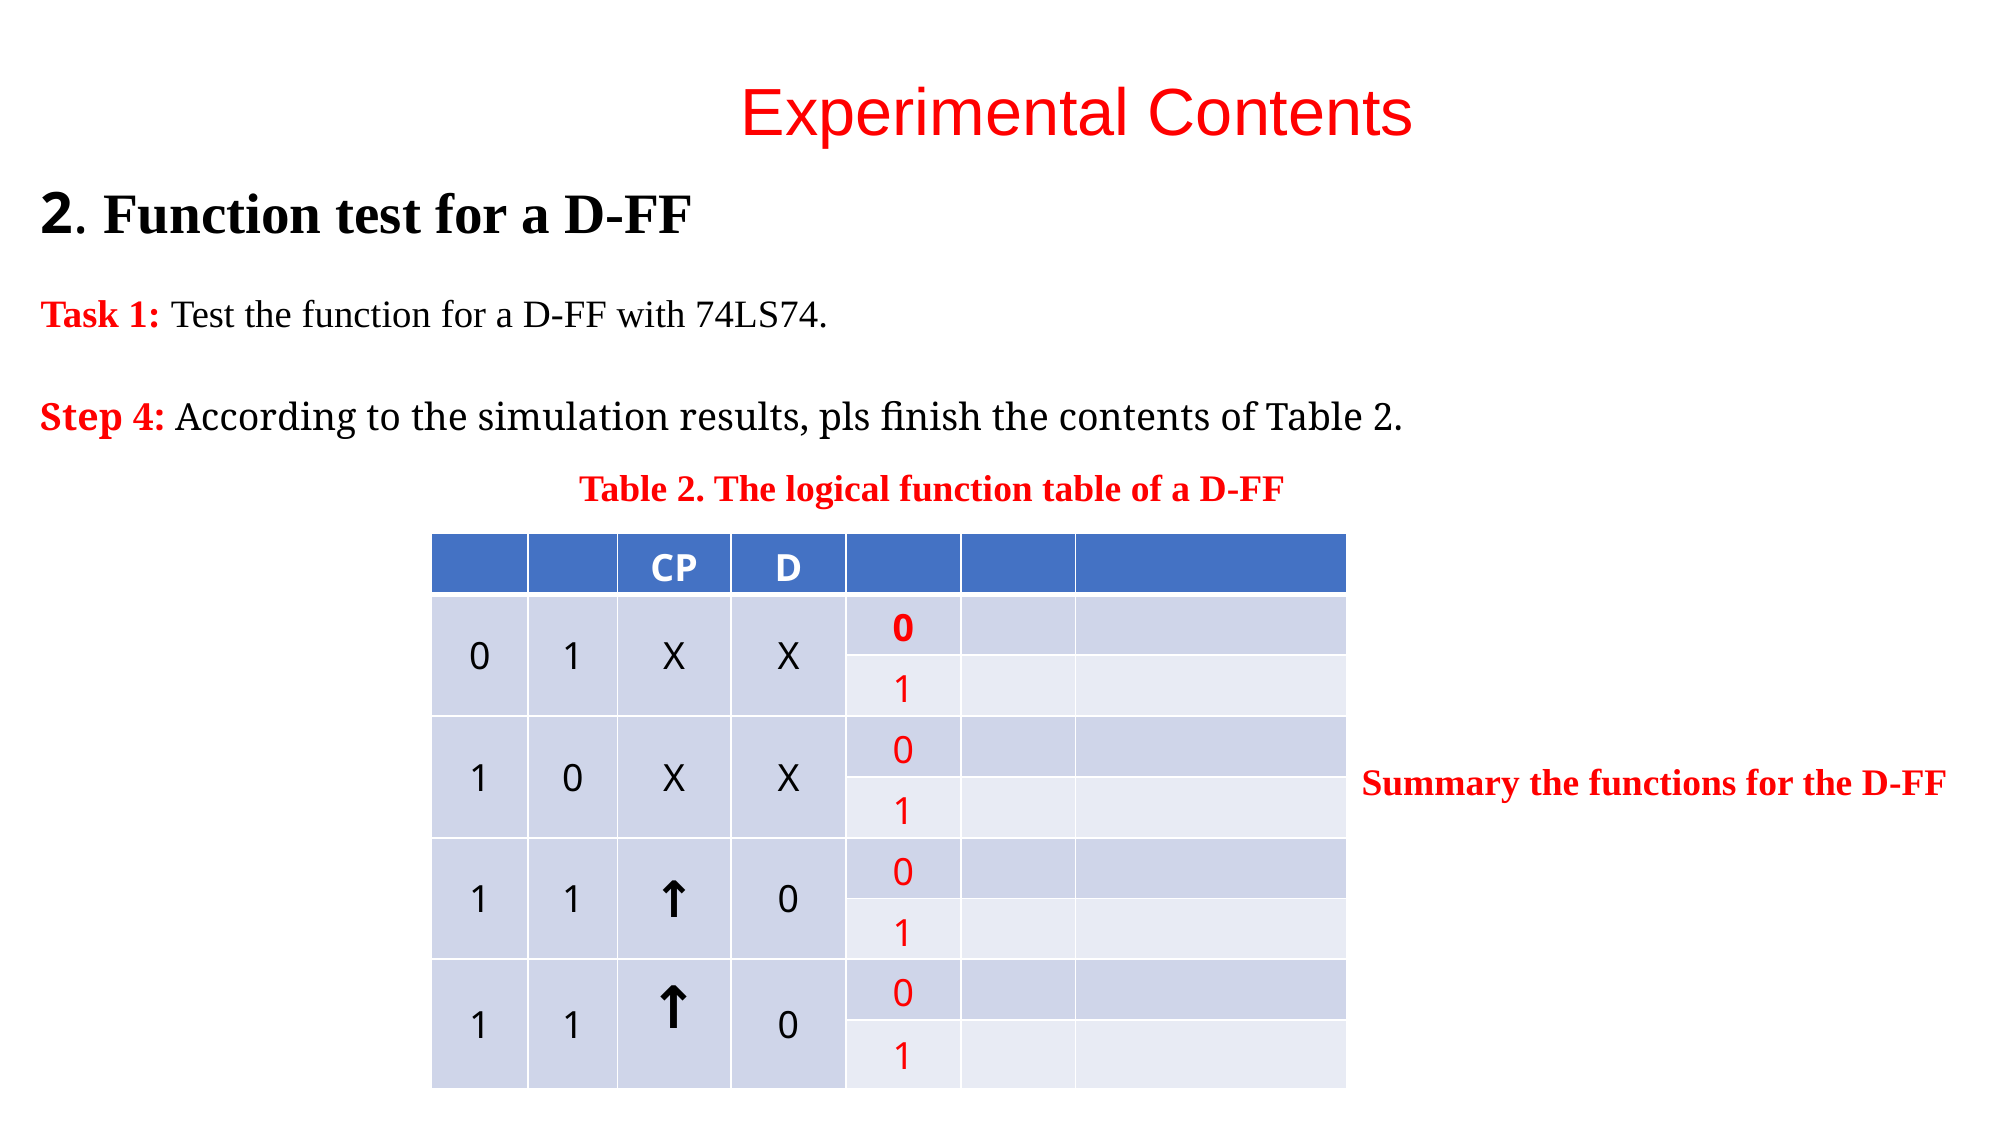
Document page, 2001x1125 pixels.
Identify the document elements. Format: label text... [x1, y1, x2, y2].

text_box Experimental Contents [726, 61, 1430, 157]
list 2. Function test for a D-FF Task 1: Test the function for a D-FF with 74LS74. [25, 176, 1878, 345]
text_box Summary the functions for the D-FF [1346, 750, 1971, 811]
text_box Table 2. The logical function table of a D-FF [474, 456, 1391, 516]
text_box Step 4: According to the simulation results, pls finish the contents of Table 2. [25, 362, 1720, 446]
